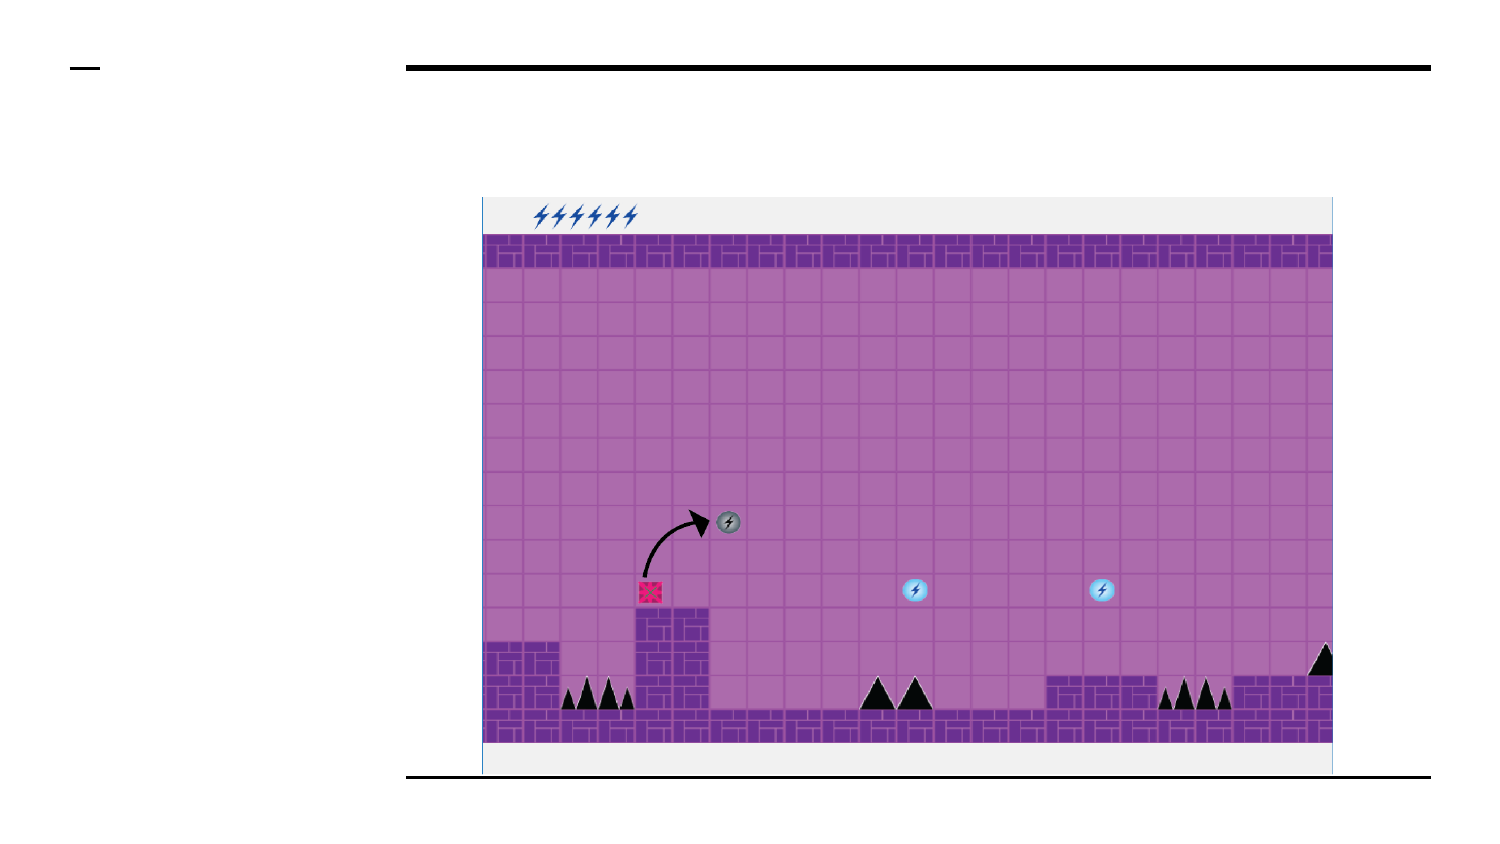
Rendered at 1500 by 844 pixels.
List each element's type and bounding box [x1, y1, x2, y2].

picture [480, 197, 1333, 775]
